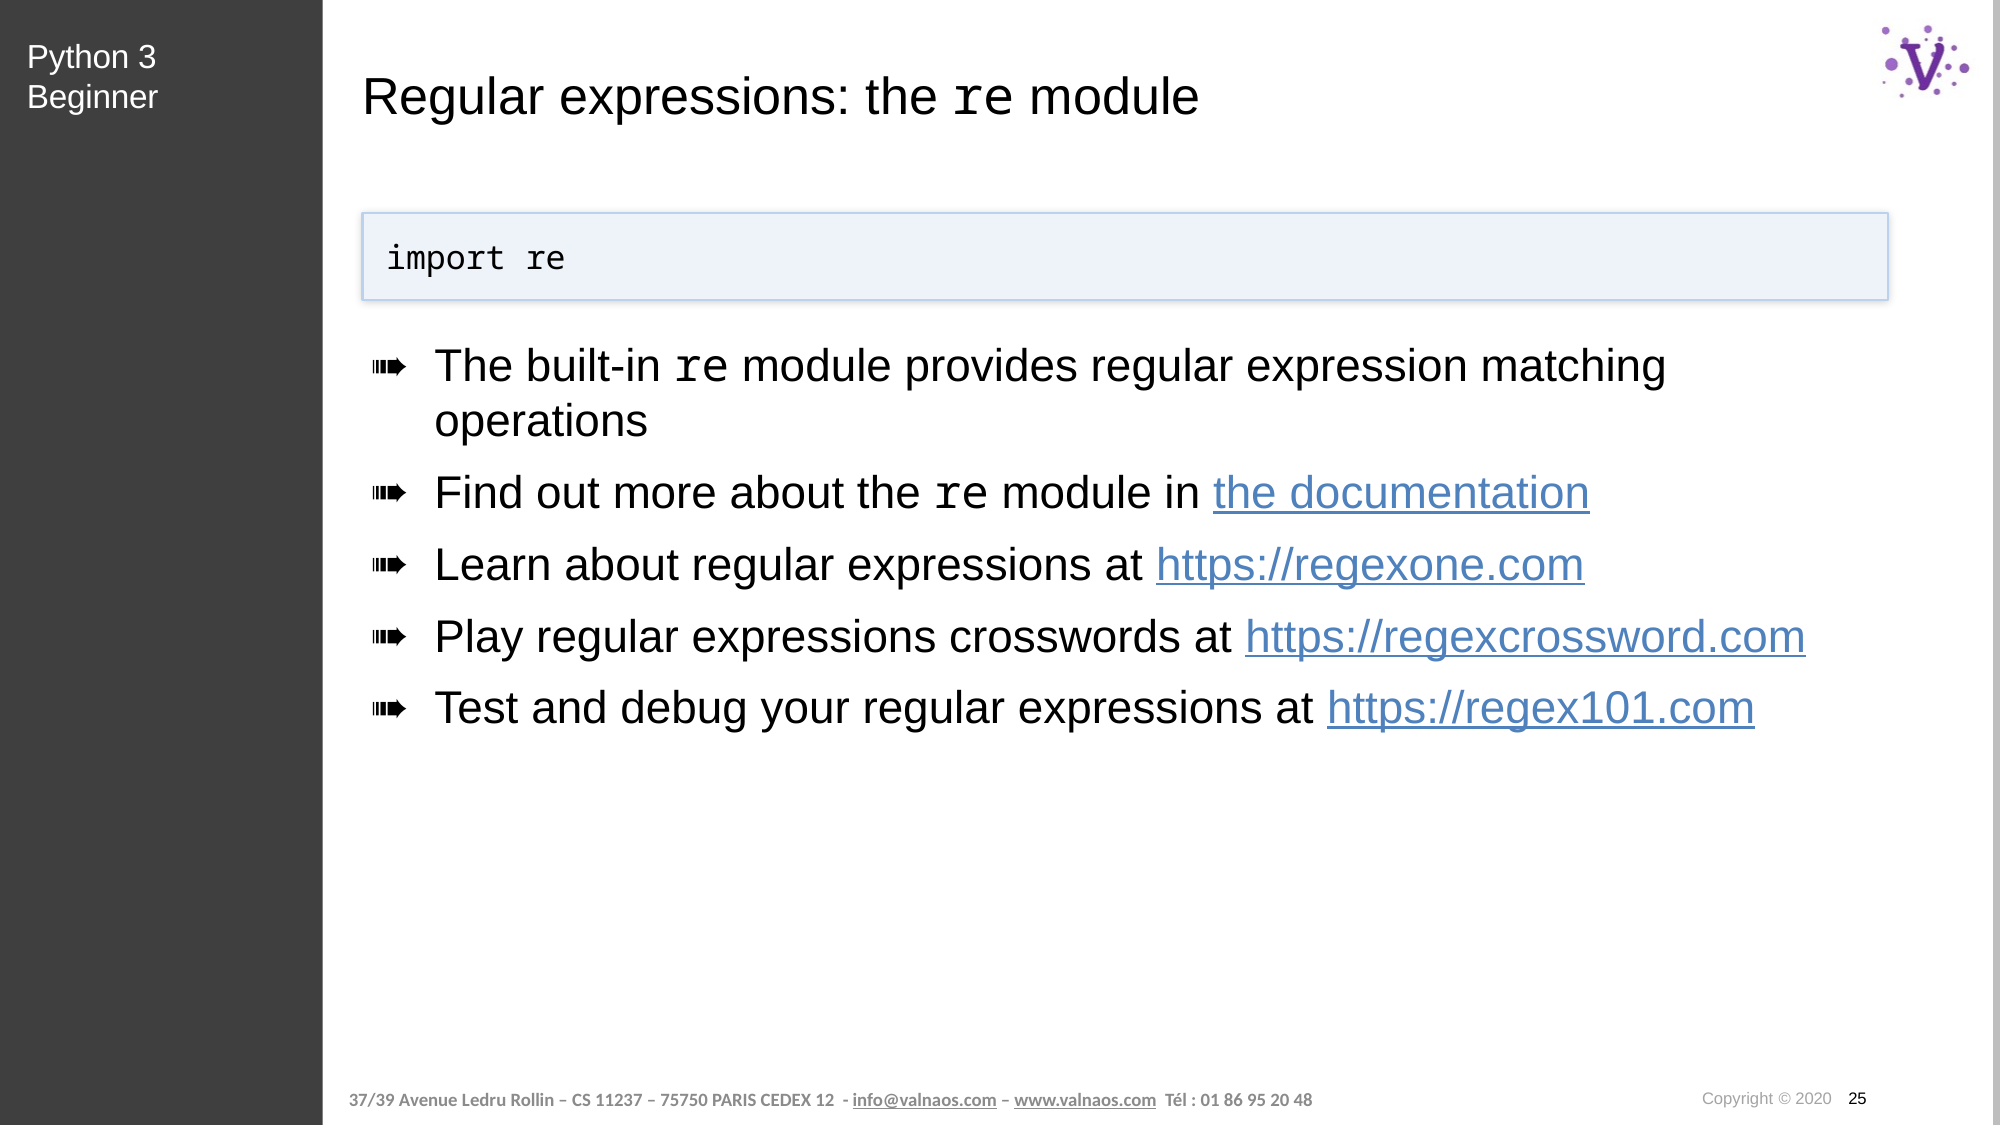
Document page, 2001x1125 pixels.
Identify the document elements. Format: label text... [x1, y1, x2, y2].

text_box import re [362, 212, 1888, 300]
picture [1871, 18, 1979, 106]
title Regular expressions: the re module [362, 62, 1872, 126]
slide_number Copyright © 2020 25 [1700, 1087, 1959, 1108]
text_box The built-in re module provides regular expression matching operations Find out more about the re module in the documentation Learn about regular expressions at https://regexone.com Play regular expressions crosswords at https://regexcrossword.com Test and debug your regular expressions at https://regex101.com [98, 336, 1872, 734]
text_box Python 3 Beginner [24, 35, 297, 116]
